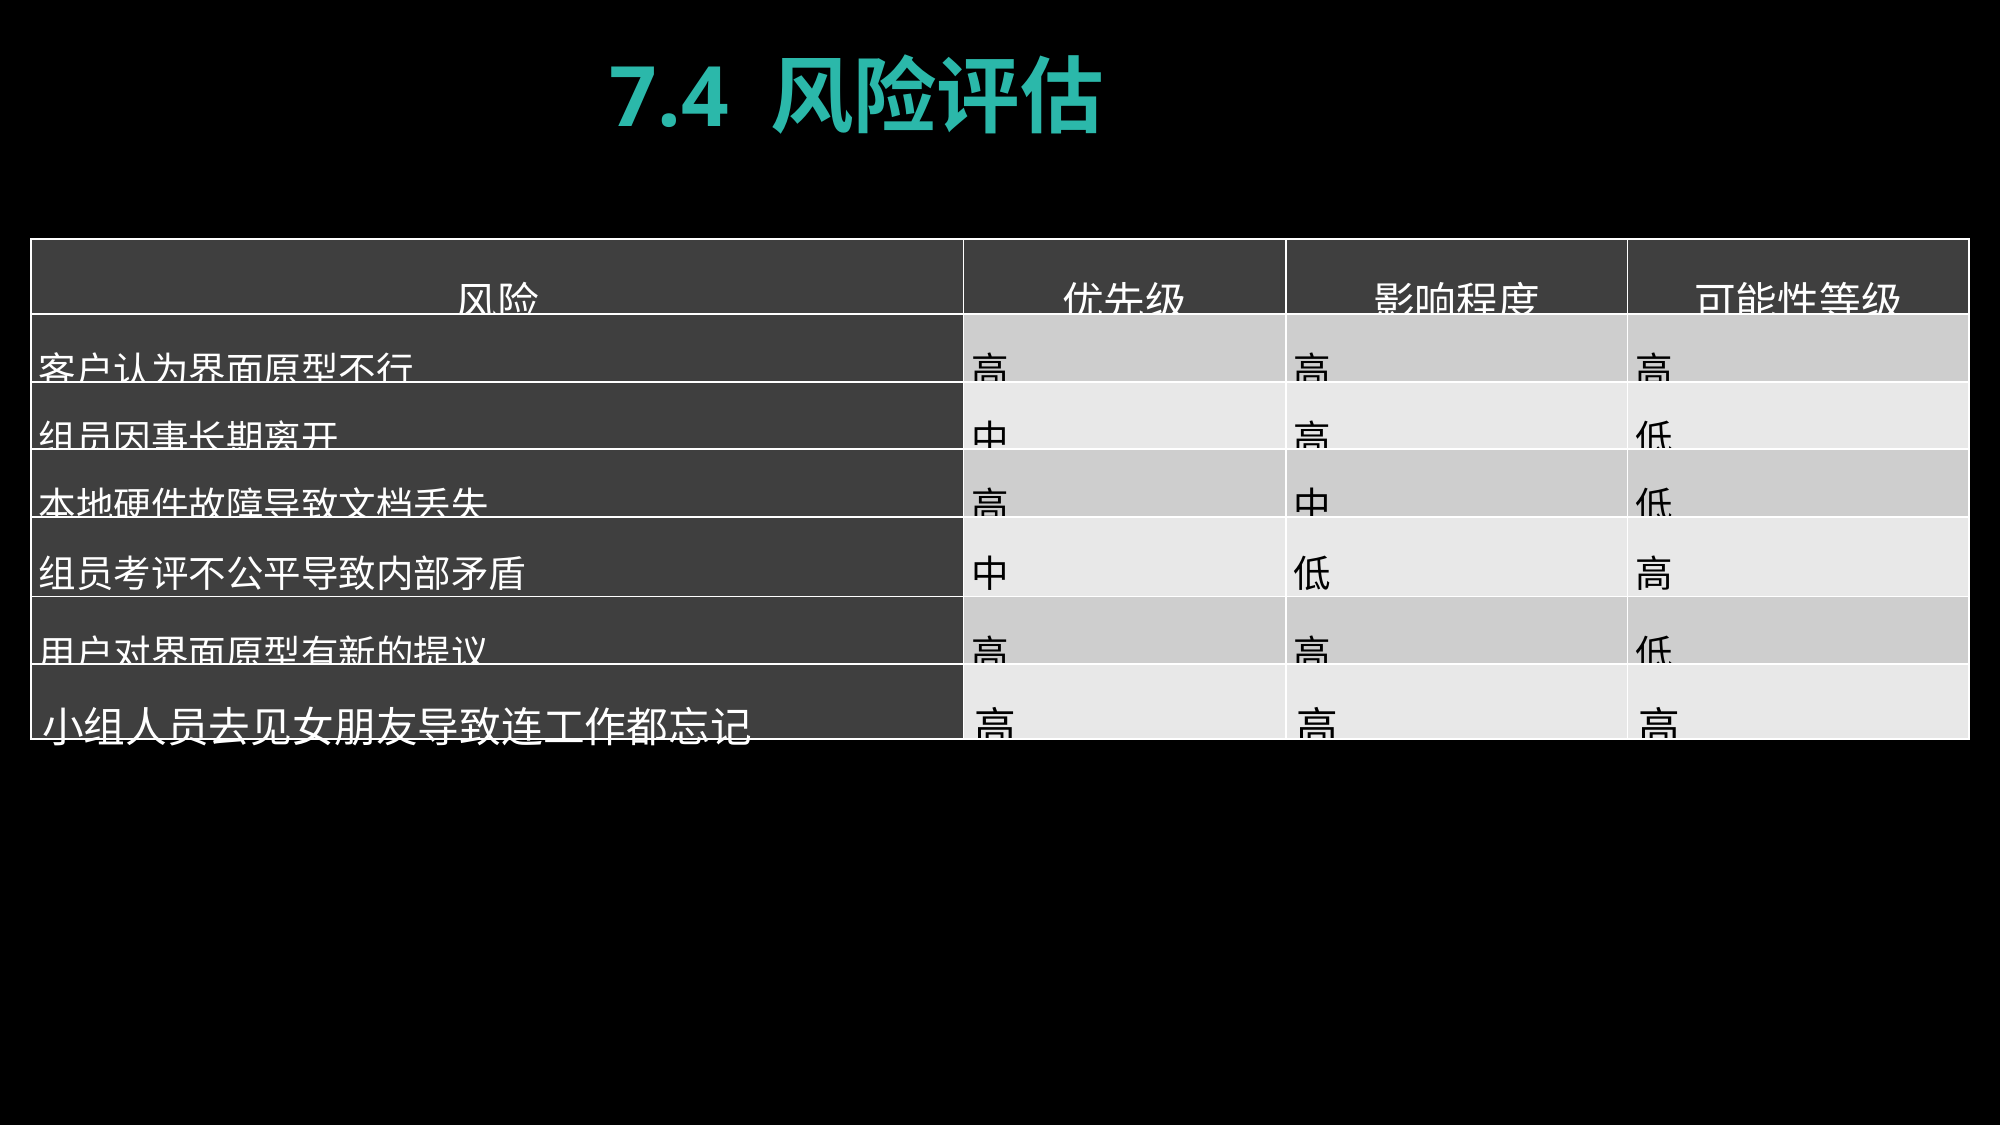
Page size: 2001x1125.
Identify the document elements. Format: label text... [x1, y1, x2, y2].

table_cell 高 [1287, 597, 1627, 663]
text_box 7.4 风险评估 [573, 35, 1427, 151]
table_cell 高 [1287, 665, 1627, 738]
table_cell 客户认为界面原型不行 [32, 315, 963, 381]
table_cell 高 [964, 315, 1285, 381]
table_cell 中 [964, 518, 1285, 596]
table_header 风险 [32, 240, 963, 313]
table_cell 高 [1287, 315, 1627, 381]
table_cell 高 [964, 665, 1285, 738]
table_cell 高 [1628, 665, 1968, 738]
table_cell 高 [964, 450, 1285, 516]
table_cell 中 [964, 383, 1285, 448]
table_cell 组员因事长期离开 [32, 383, 963, 448]
table_cell 高 [964, 597, 1285, 663]
table_cell 低 [1628, 597, 1968, 663]
table_cell 组员考评不公平导致内部矛盾 [32, 518, 963, 596]
table_header 优先级 [964, 240, 1285, 313]
table_header 可能性等级 [1628, 240, 1968, 313]
table_cell 低 [1287, 518, 1627, 596]
table_cell 高 [1628, 518, 1968, 596]
table_cell 用户对界面原型有新的提议 [32, 597, 963, 663]
table_cell 高 [1628, 315, 1968, 381]
table_cell 低 [1628, 383, 1968, 448]
table_header 影响程度 [1287, 240, 1627, 313]
table_cell 本地硬件故障导致文档丢失 [32, 450, 963, 516]
table_cell 高 [1287, 383, 1627, 448]
table_cell 低 [1628, 450, 1968, 516]
table_cell 中 [1287, 450, 1627, 516]
table_cell 小组人员去见女朋友导致连工作都忘记 [32, 665, 963, 738]
